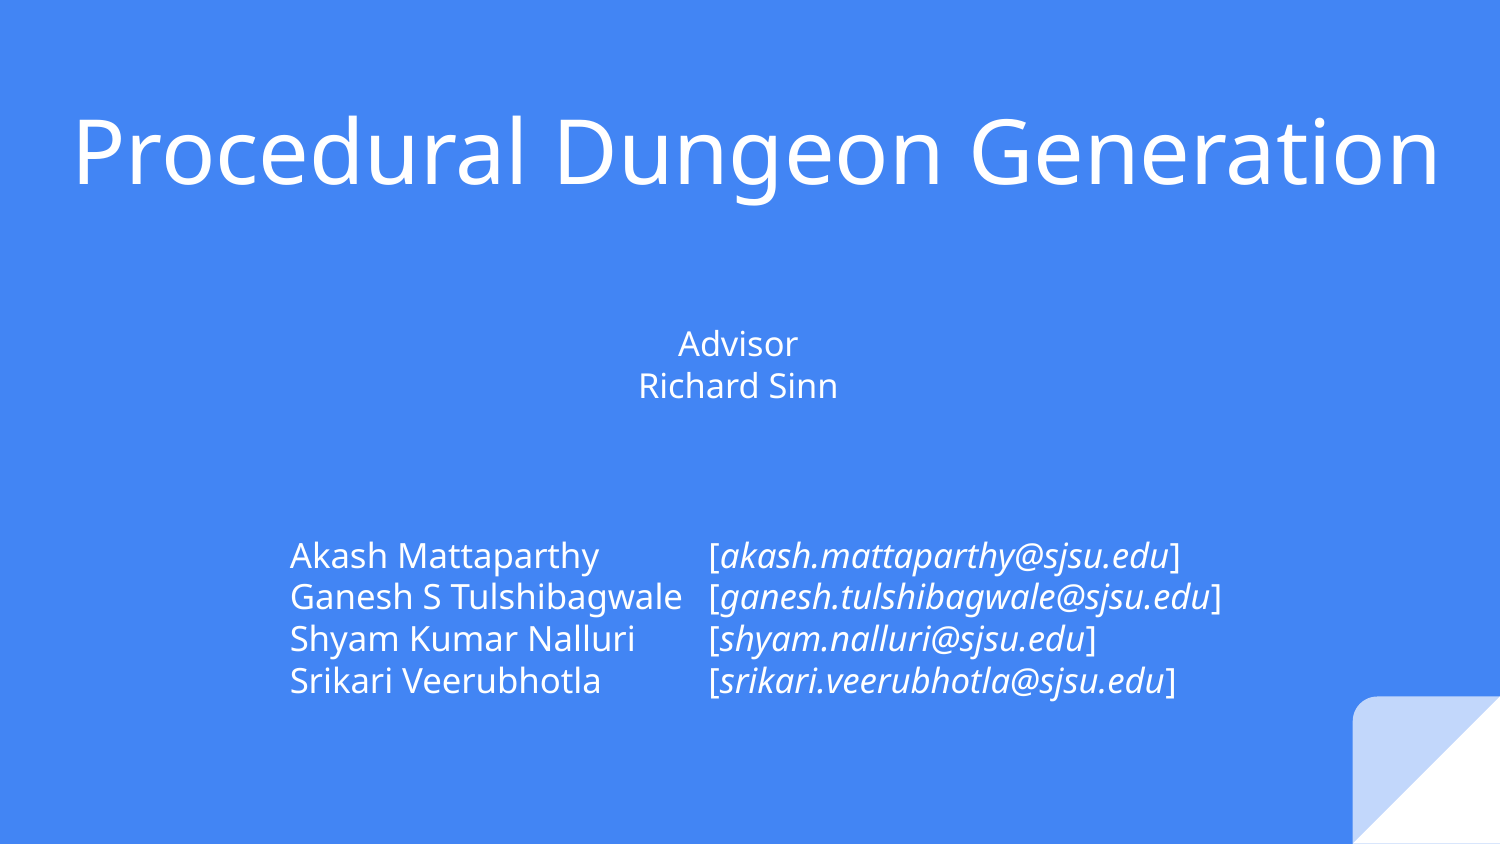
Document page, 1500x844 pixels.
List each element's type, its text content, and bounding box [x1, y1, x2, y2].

subtitle Advisor Richard Sinn [64, 307, 1413, 422]
text_box Akash Mattaparthy [akash.mattaparthy@sjsu.edu] Ganesh S Tulshibagwale [ganesh.tulshibagwale@sjsu.edu] Shyam Kumar Nalluri [shyam.nalluri@sjsu.edu] Srikari Veerubhotla [srikari.veerubhotla@sjsu.edu] [274, 525, 1336, 711]
title Procedural Dungeon Generation [54, 49, 1461, 218]
